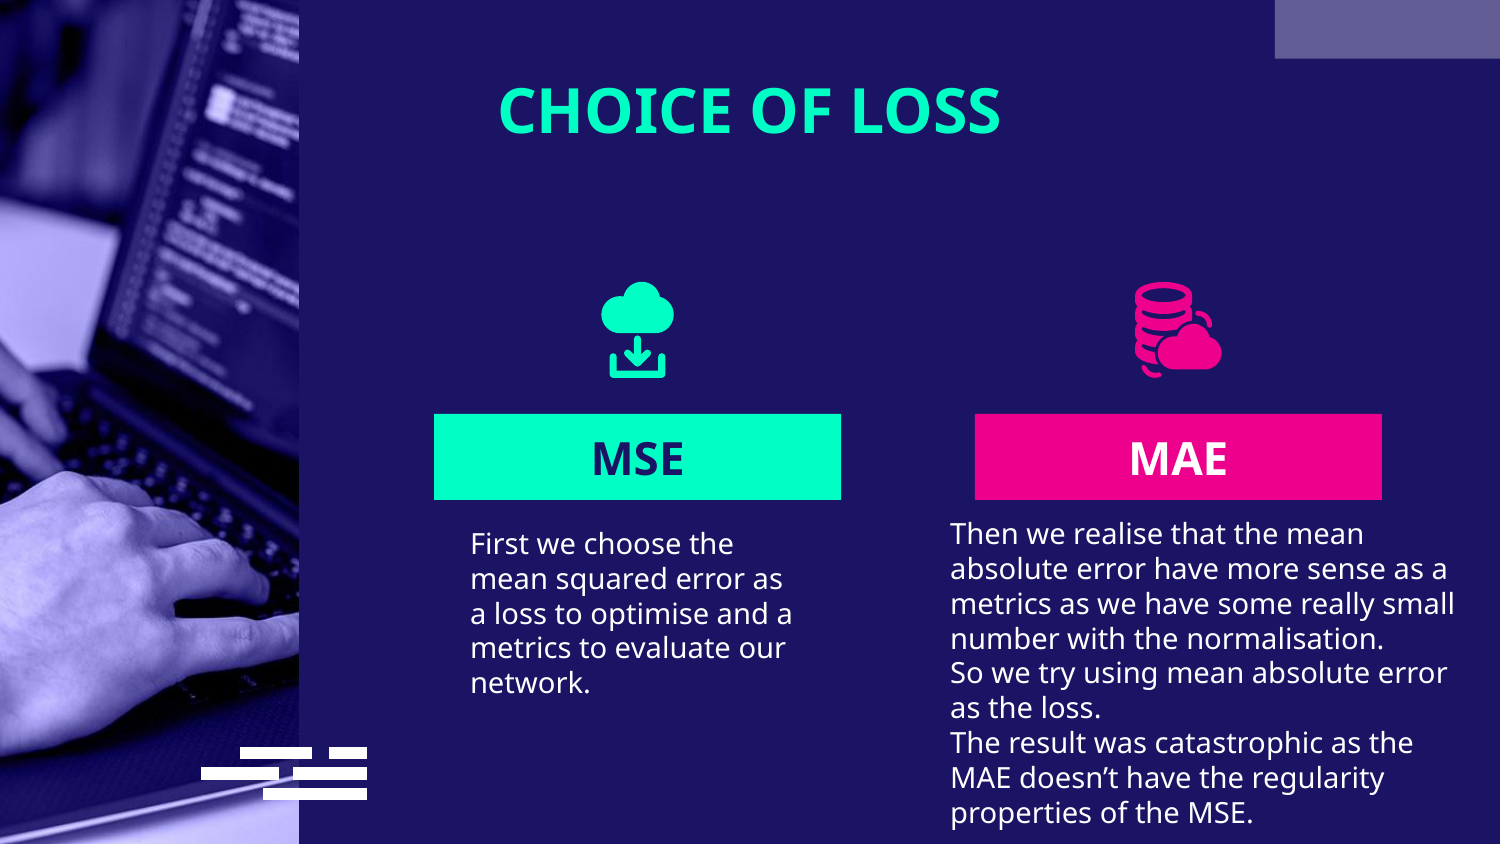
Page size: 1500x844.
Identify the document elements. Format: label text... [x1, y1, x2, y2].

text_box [1134, 281, 1222, 379]
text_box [200, 746, 368, 801]
subtitle Then we realise that the mean absolute error have more sense as a metrics as we have some really small number with the normalisation. So we try using mean absolute error as the loss. The result was catastrophic as the MAE doesn’t have the regularity properties of the MSE. [935, 500, 1490, 838]
picture [0, 0, 300, 844]
title MAE [974, 413, 1382, 500]
subtitle First we choose the mean squared error as a loss to optimise and a metrics to evaluate our network. [454, 510, 821, 649]
title CHOICE OF LOSS [304, 56, 1291, 166]
title MSE [434, 413, 842, 500]
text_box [601, 281, 675, 379]
